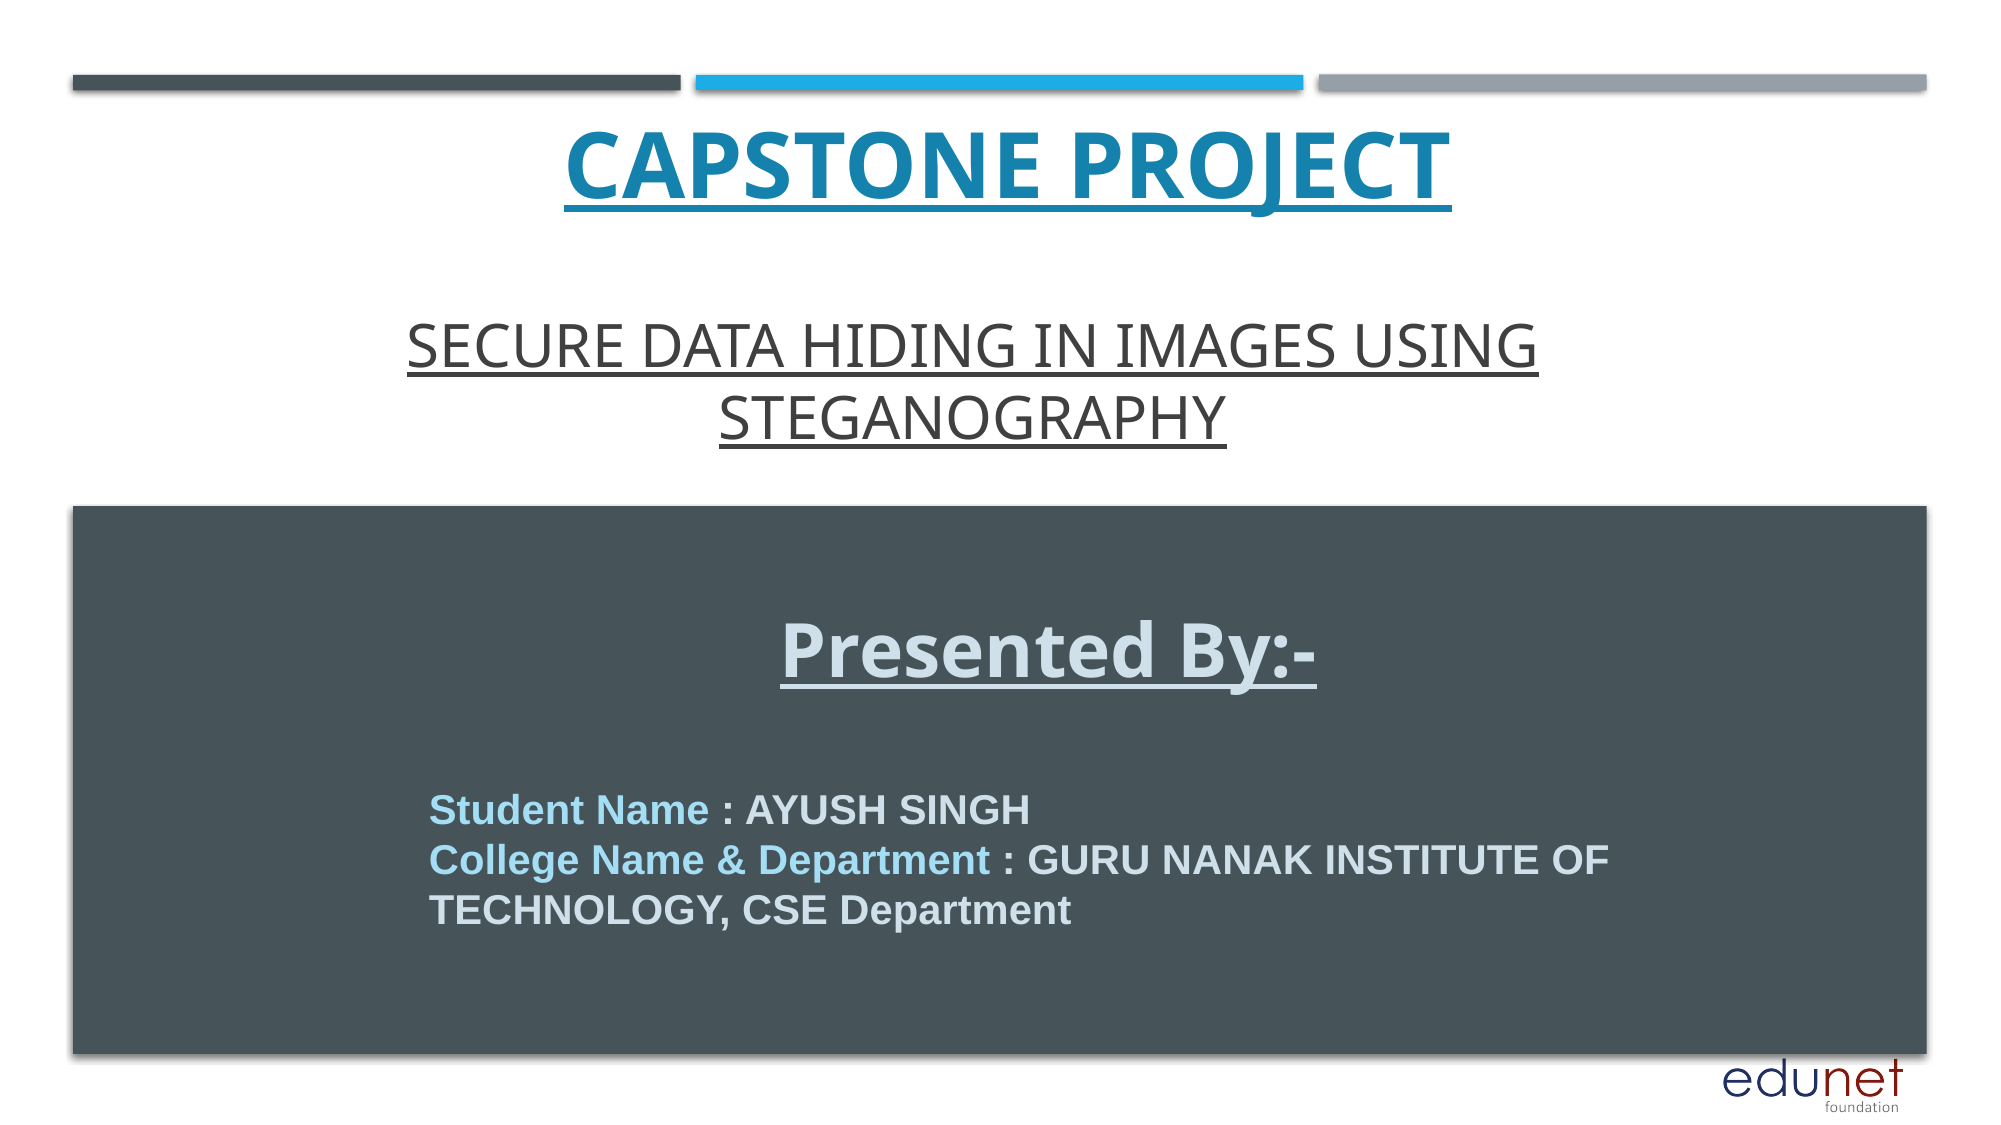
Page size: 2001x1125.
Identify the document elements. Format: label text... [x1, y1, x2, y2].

picture [1719, 1056, 1905, 1116]
title Secure data hiding in images using steganography [222, 298, 1723, 460]
text_box Presented By:- Student Name : AYUSH SINGH College Name & Department : GURU NANAK INSTITUTE OF TECHNOLOGY, CSE Department [413, 595, 1723, 991]
text_box CAPSTONE PROJECT [0, 99, 2000, 225]
